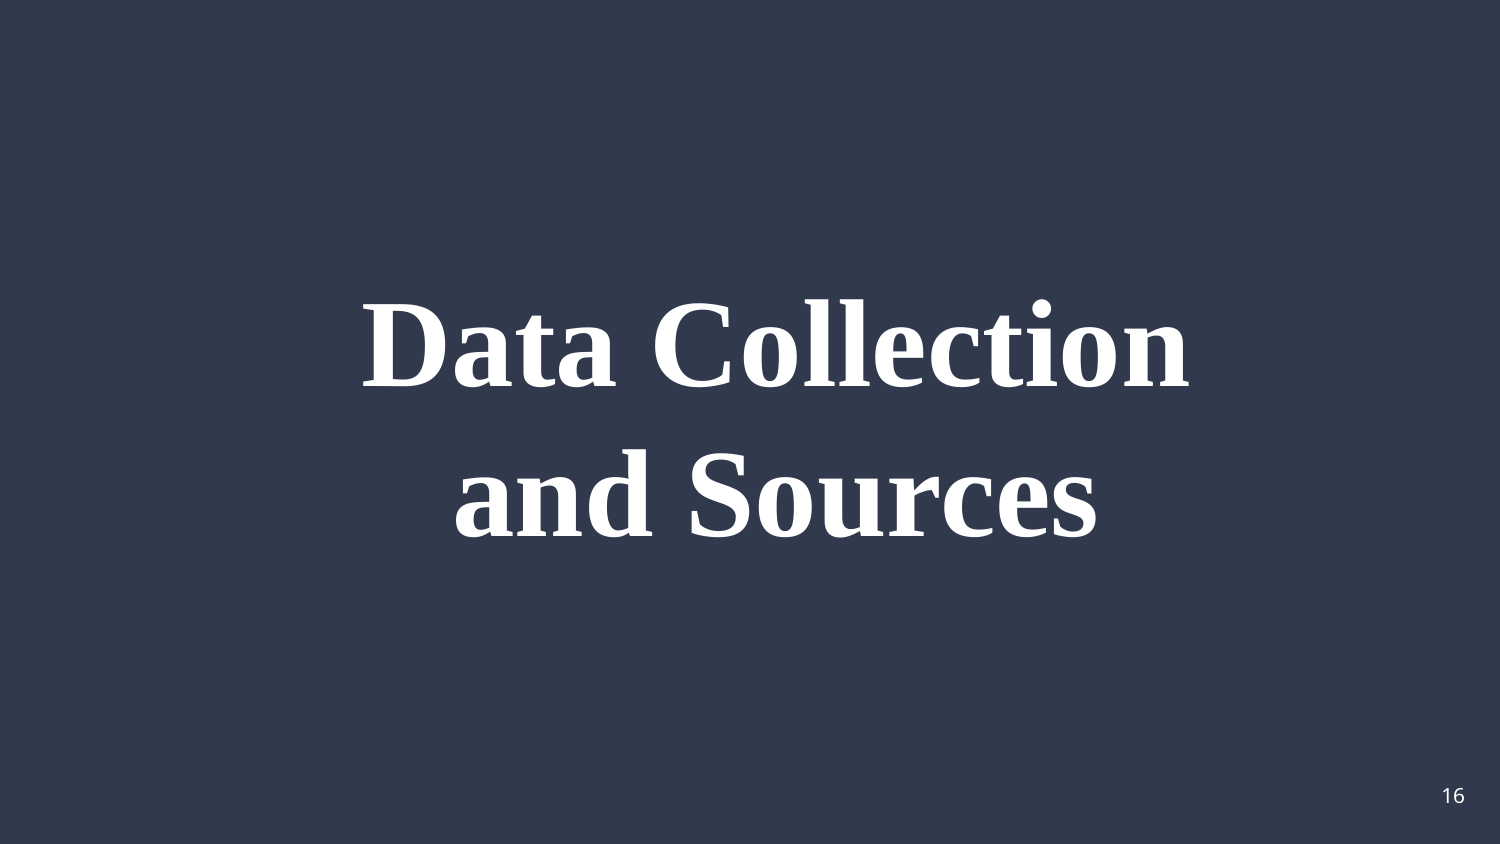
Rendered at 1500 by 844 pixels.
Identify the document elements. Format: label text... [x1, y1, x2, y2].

slide_number 16 [1389, 764, 1480, 830]
list Data Collection and Sources [312, 246, 1241, 627]
